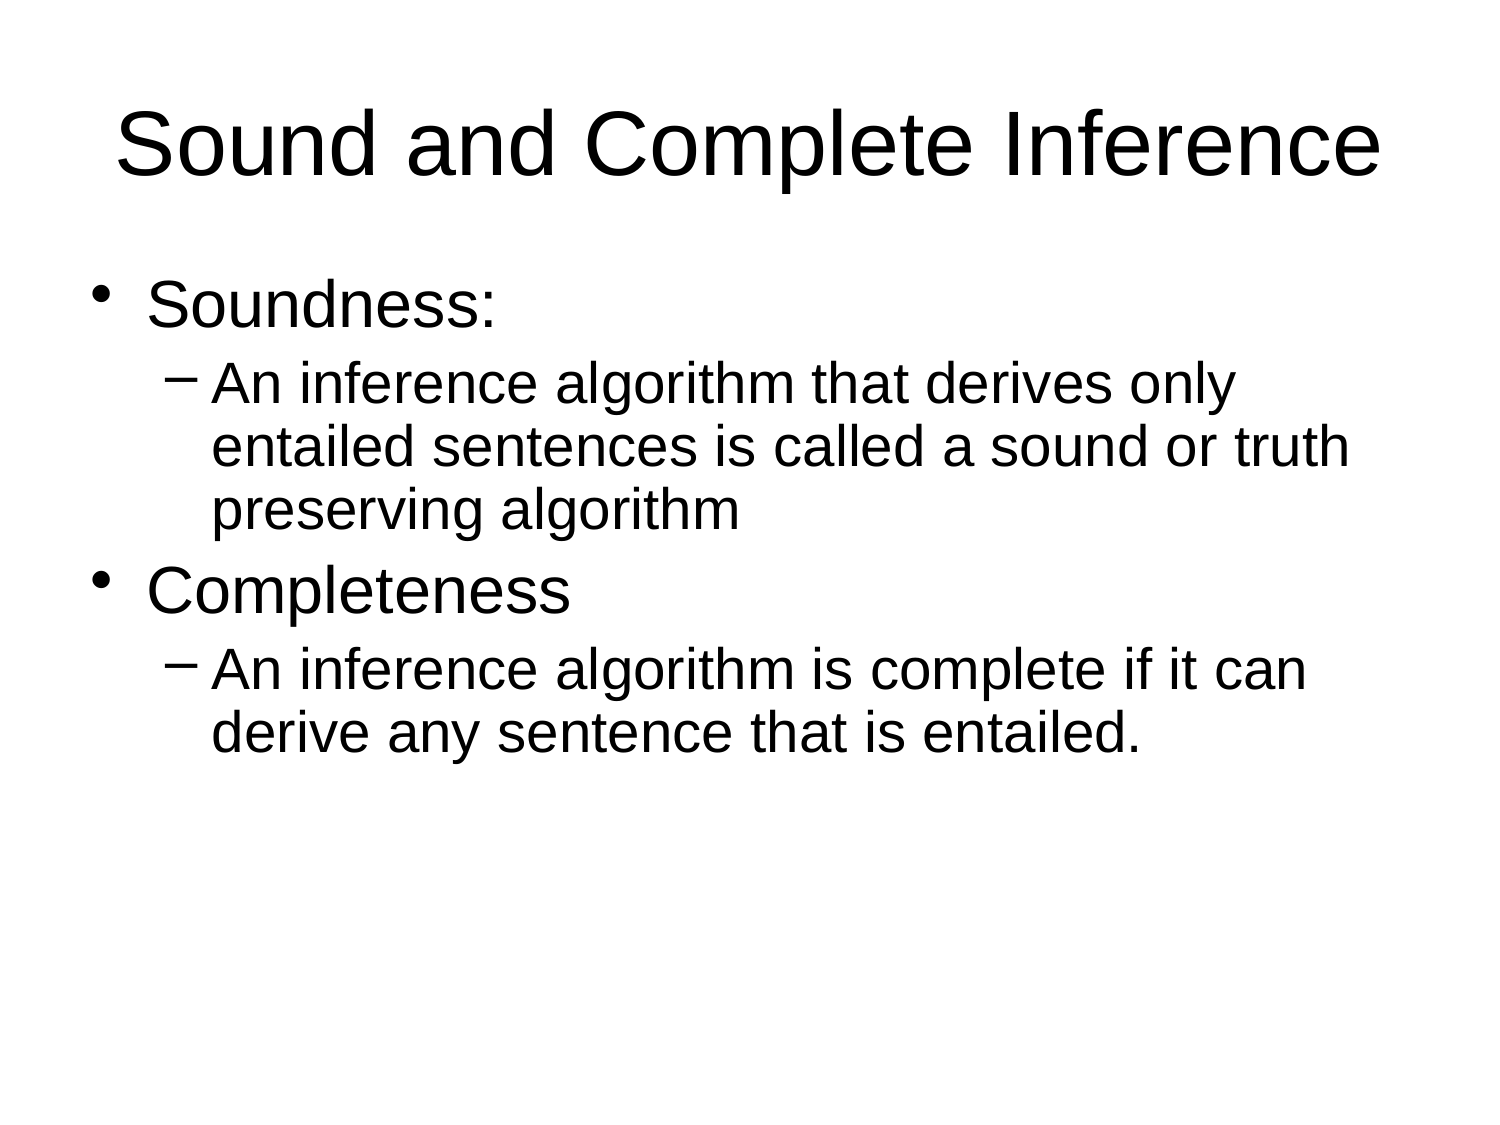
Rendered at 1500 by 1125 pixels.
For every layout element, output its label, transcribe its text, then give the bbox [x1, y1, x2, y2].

list Soundness: An inference algorithm that derives only entailed sentences is called a sound or truth preserving algorithm Completeness An inference algorithm is complete if it can derive any sentence that is entailed. [75, 262, 1425, 1005]
title Sound and Complete Inference [75, 45, 1425, 233]
